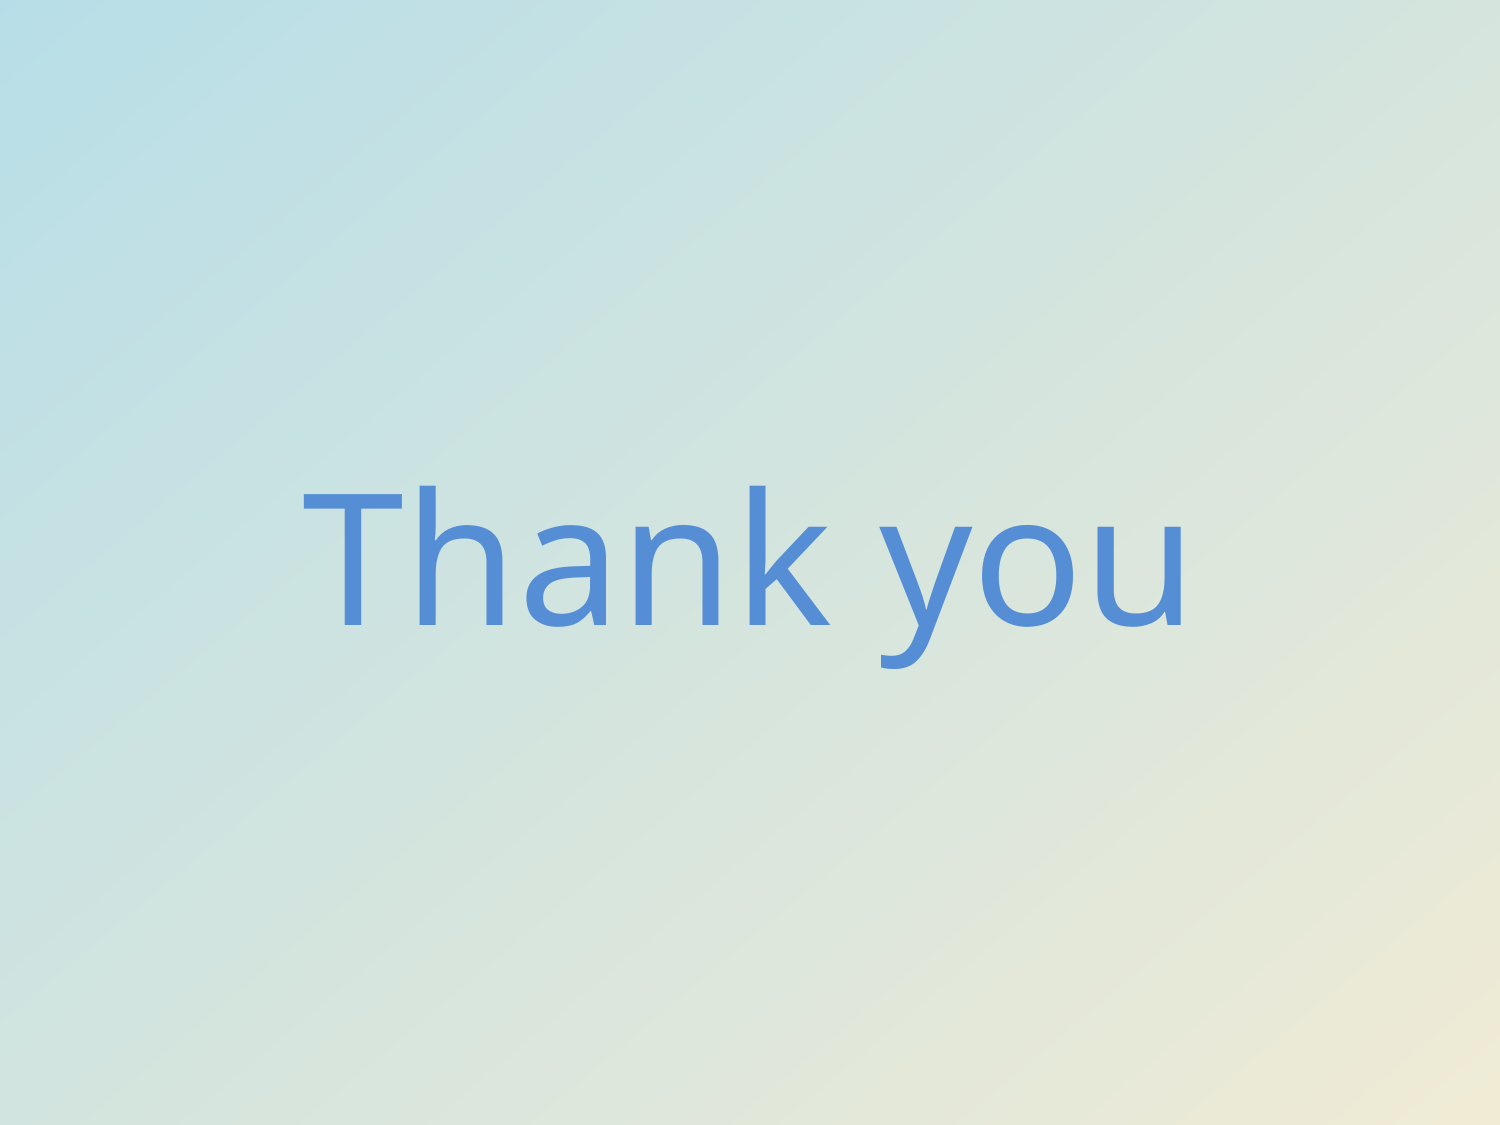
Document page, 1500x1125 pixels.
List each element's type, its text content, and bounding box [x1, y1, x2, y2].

title Thank you [75, 224, 1425, 880]
